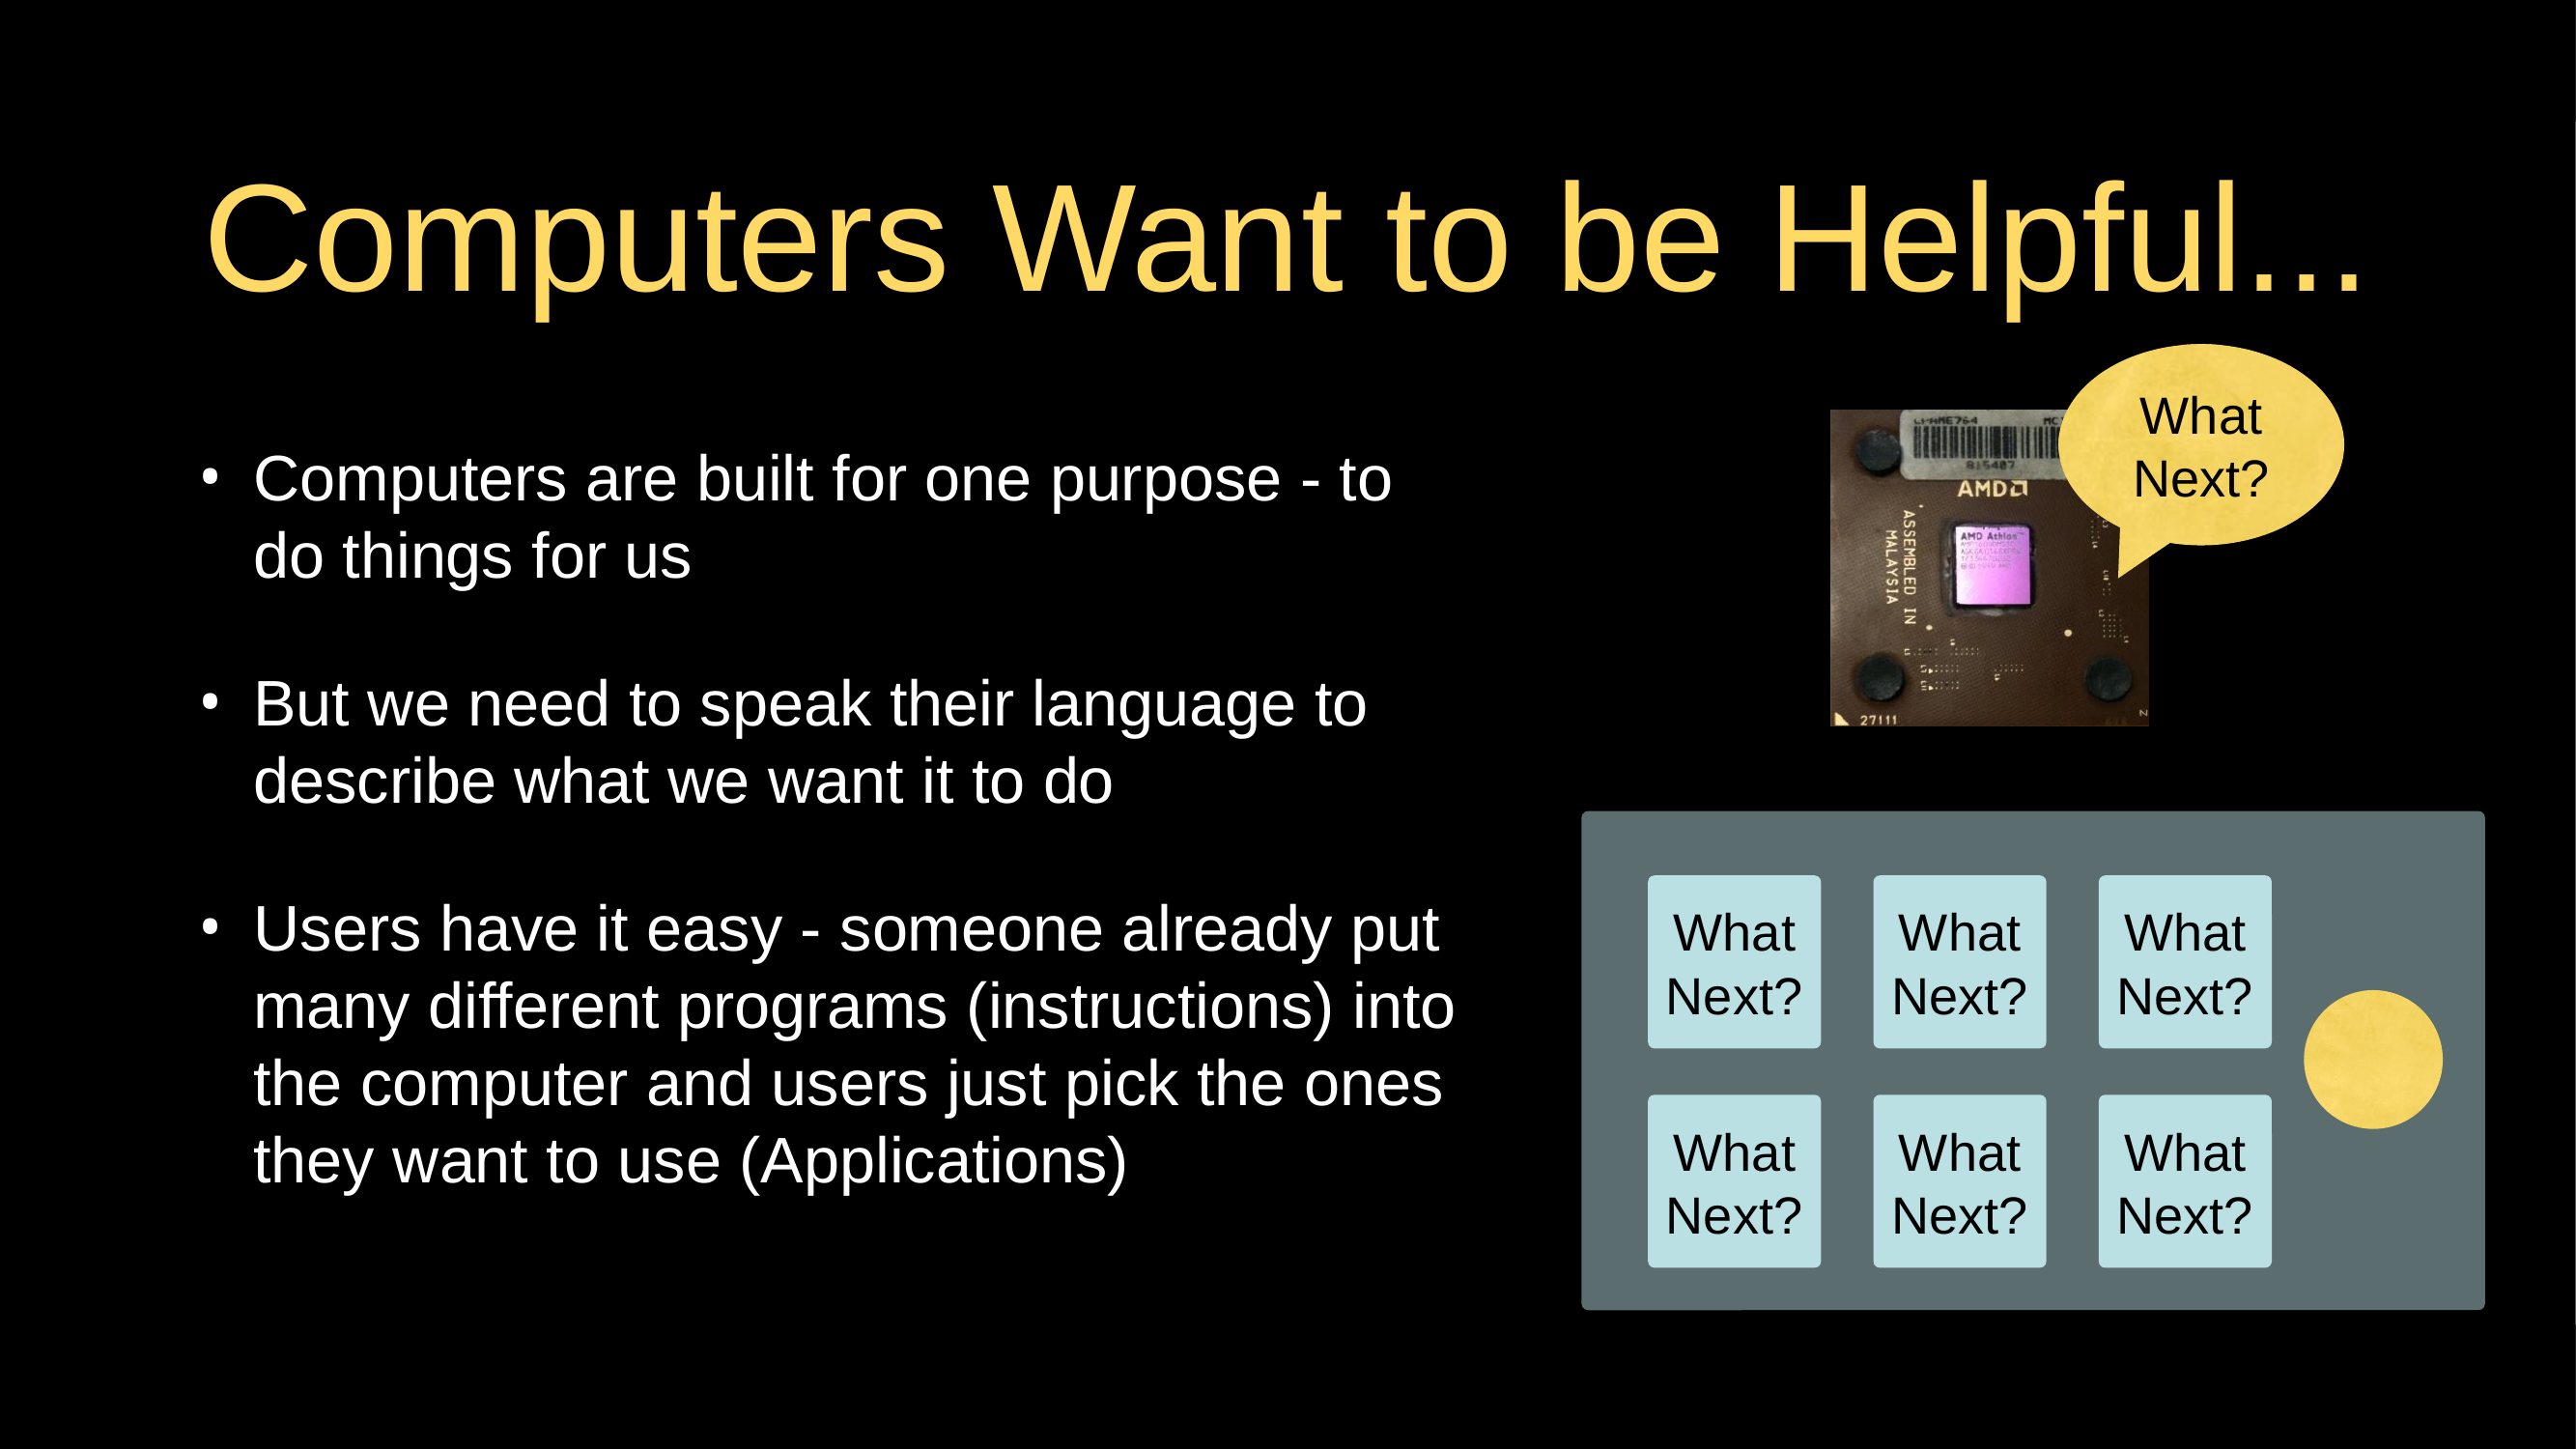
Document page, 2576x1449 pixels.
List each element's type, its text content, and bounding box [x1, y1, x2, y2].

picture [1830, 410, 2150, 727]
text_box What Next? [1873, 1094, 2047, 1268]
text_box What Next? [1648, 875, 1822, 1049]
text_box What Next? [1648, 1094, 1822, 1268]
title Computers Want to be Helpful... [128, 122, 2448, 338]
text_box What Next? [2068, 344, 2345, 554]
text_box [2304, 989, 2444, 1129]
text_box What Next? [2098, 875, 2273, 1049]
text_box [1581, 810, 2485, 1311]
text_box What Next? [1873, 875, 2047, 1049]
list Computers are built for one purpose - to do things for us But we need to speak their language to describe what we want it to do Users have it easy - someone already put many different programs (instructions) into the computer and users just pick the ones they want to use (Applications) [128, 338, 1486, 1294]
text_box What Next? [2098, 1094, 2273, 1268]
